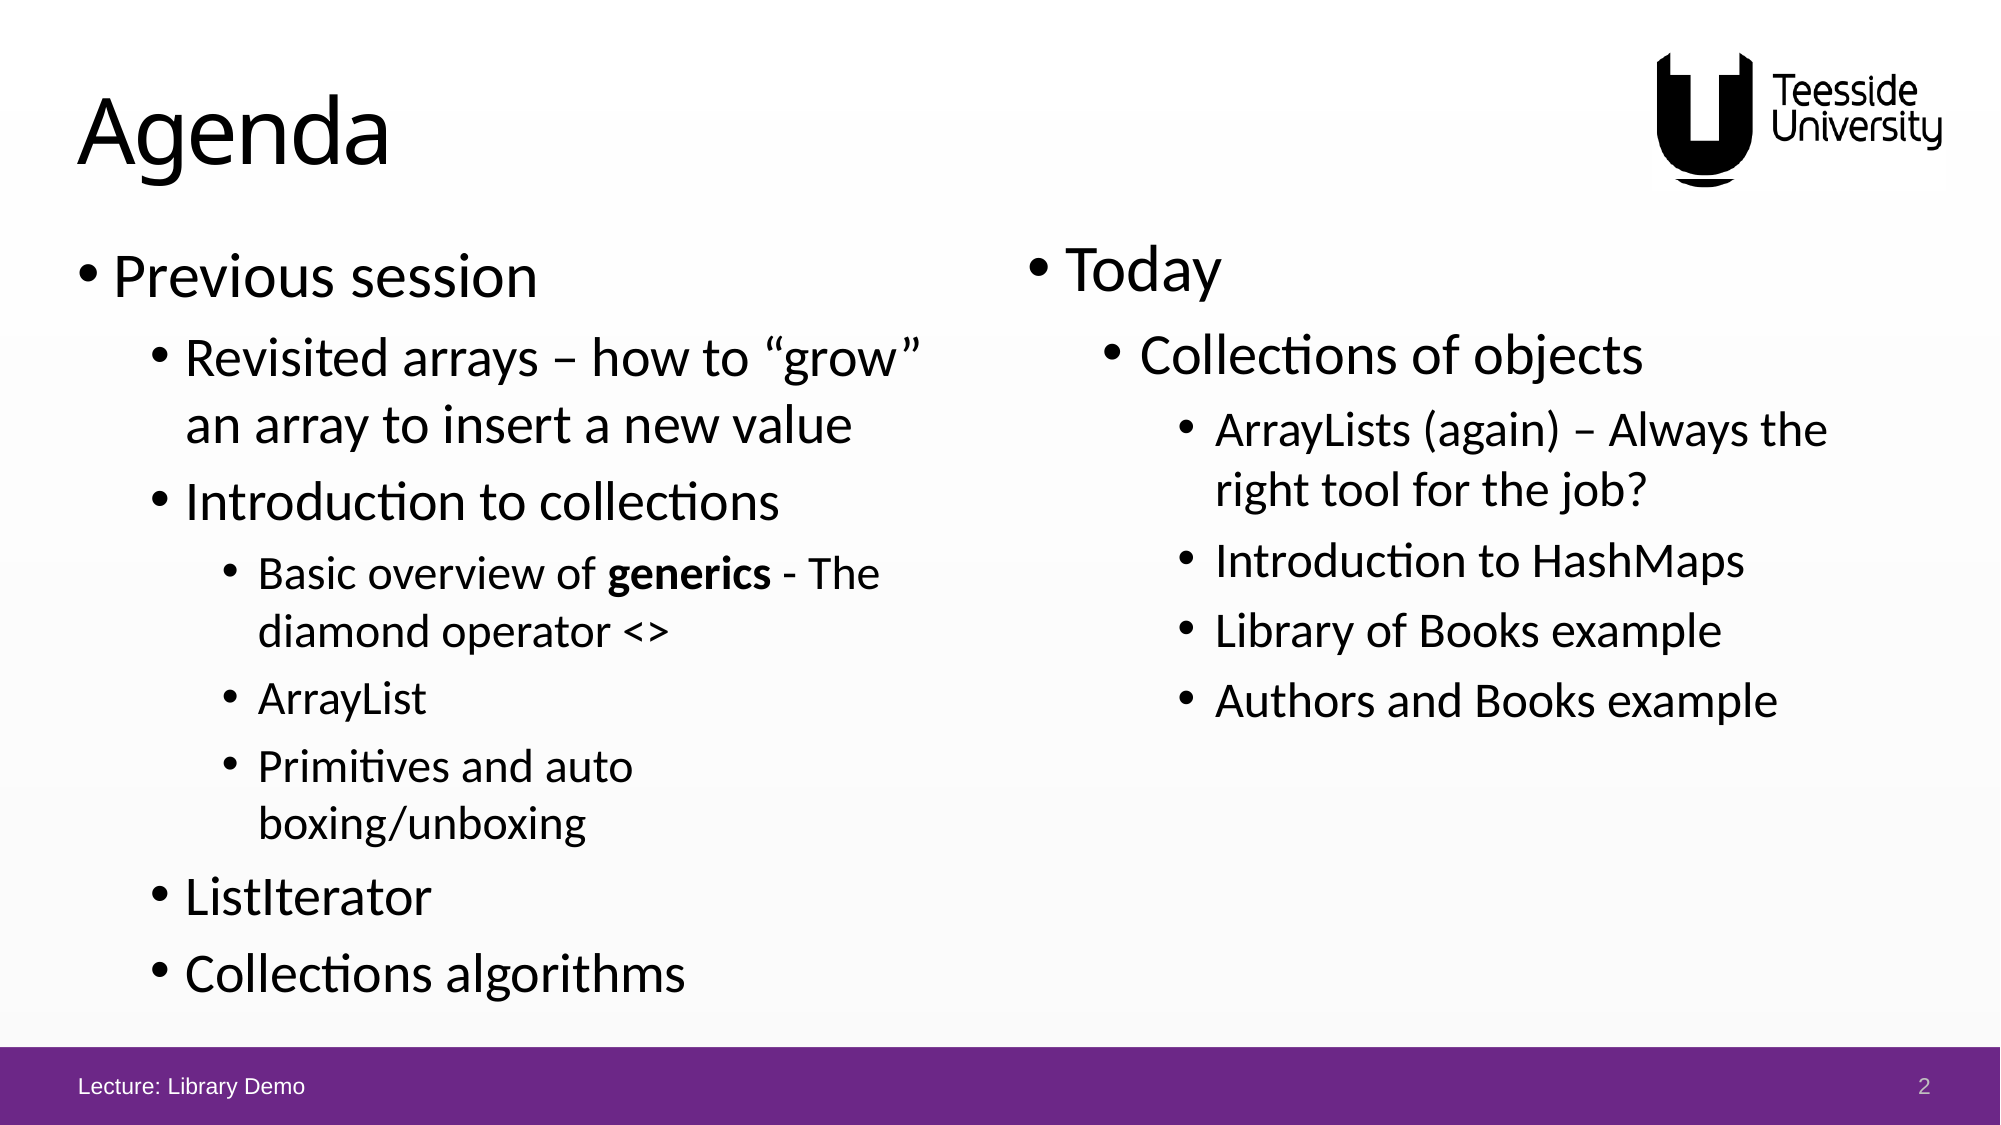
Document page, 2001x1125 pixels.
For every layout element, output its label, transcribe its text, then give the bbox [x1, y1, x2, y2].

list Today Collections of objects ArrayLists (again) – Always the right tool for the job? Introduction to HashMaps Library of Books example Authors and Books example [1012, 226, 1946, 1014]
text_box 2 [1833, 1068, 1946, 1103]
list Previous session Revisited arrays – how to “grow” an array to insert a new value Introduction to collections Basic overview of generics - The diamond operator <> ArrayList Primitives and auto boxing/unboxing ListIterator Collections algorithms [62, 226, 988, 1014]
title Agenda [62, 59, 1621, 191]
text_box Lecture: Library Demo [62, 1068, 1811, 1103]
picture [1652, 48, 1946, 191]
